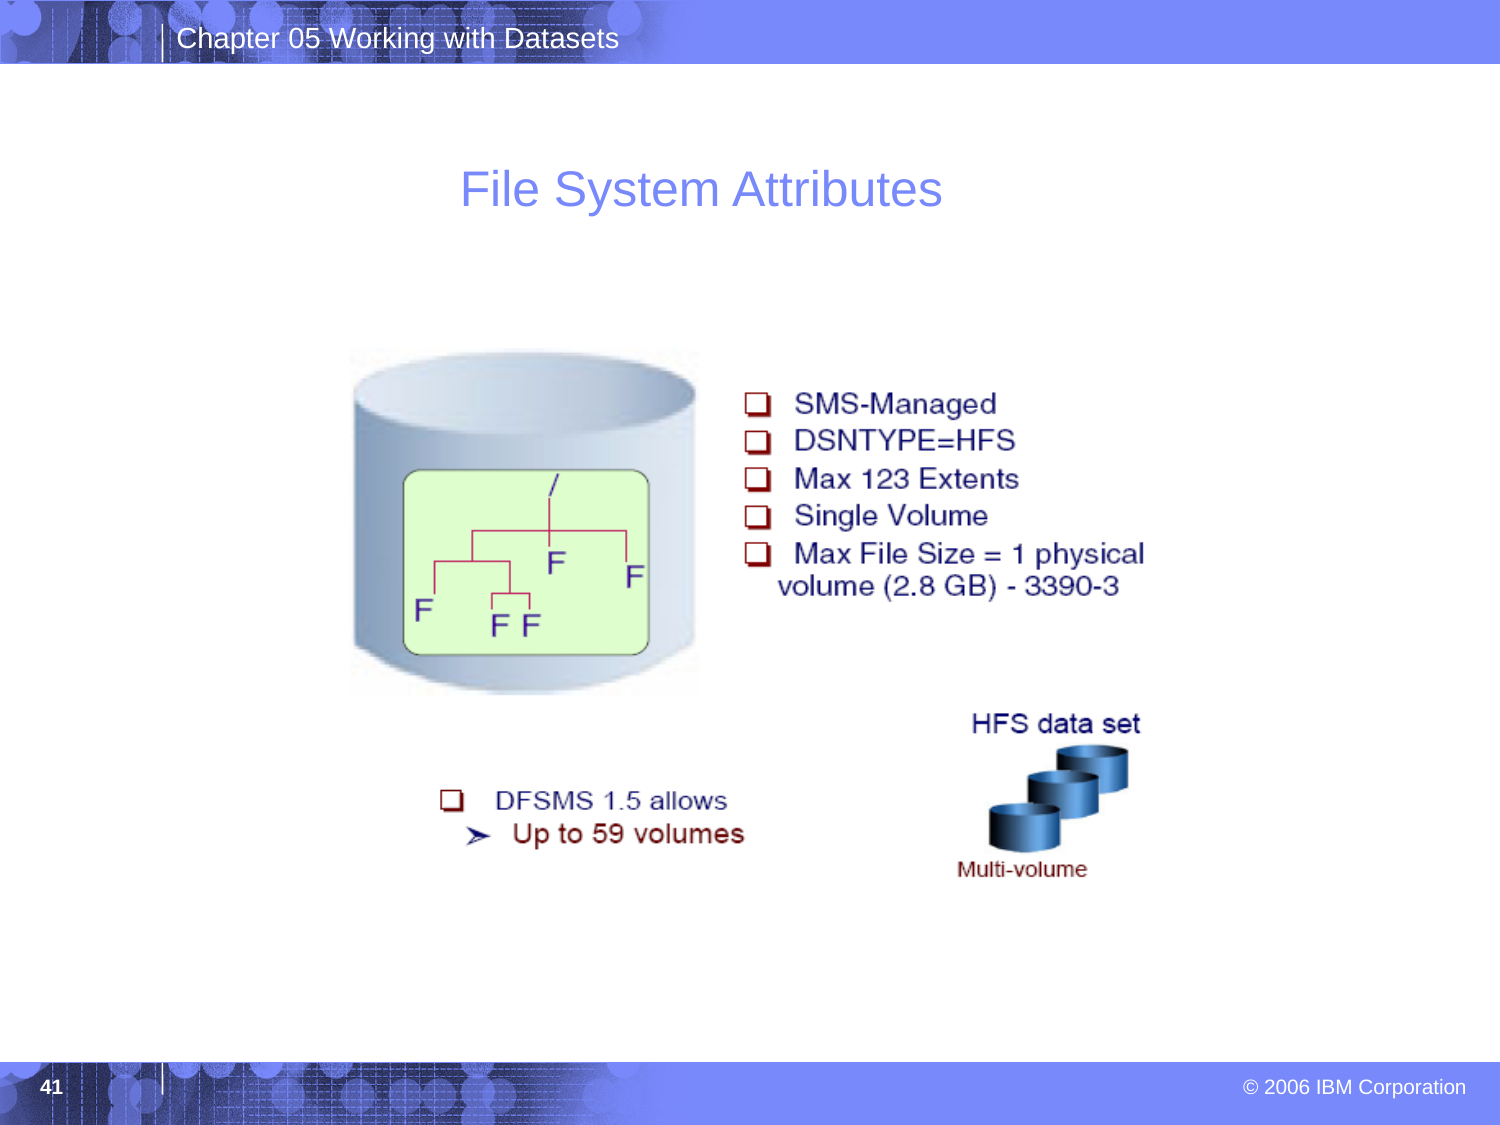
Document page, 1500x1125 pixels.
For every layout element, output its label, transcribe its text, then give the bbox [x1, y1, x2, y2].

slide_number 41 [25, 1066, 191, 1120]
picture [0, 1063, 1500, 1125]
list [344, 327, 1156, 896]
picture [1, 1, 1500, 63]
title File System Attributes [25, 142, 1378, 225]
